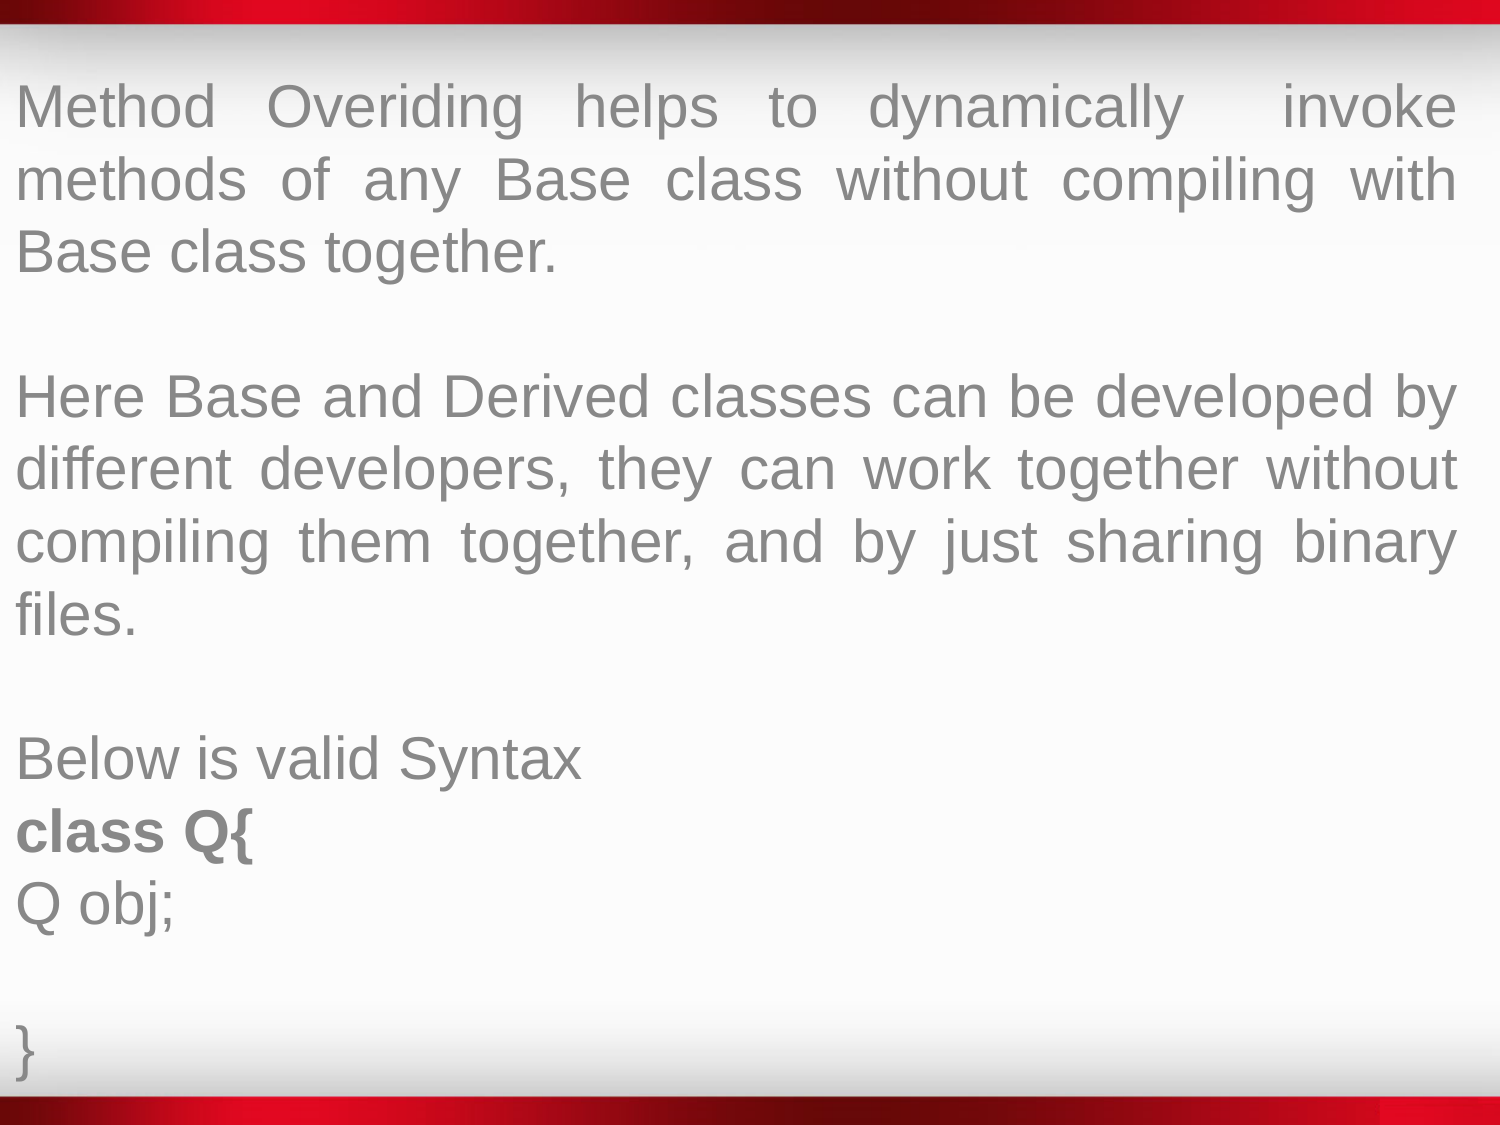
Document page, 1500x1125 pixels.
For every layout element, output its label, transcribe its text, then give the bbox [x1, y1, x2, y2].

text_box Method Overiding helps to dynamically invoke methods of any Base class without compiling with Base class together. Here Base and Derived classes can be developed by different developers, they can work together without compiling them together, and by just sharing binary files. Below is valid Syntax class Q{ Q obj; } [0, 59, 1475, 863]
picture [0, 0, 1500, 1125]
